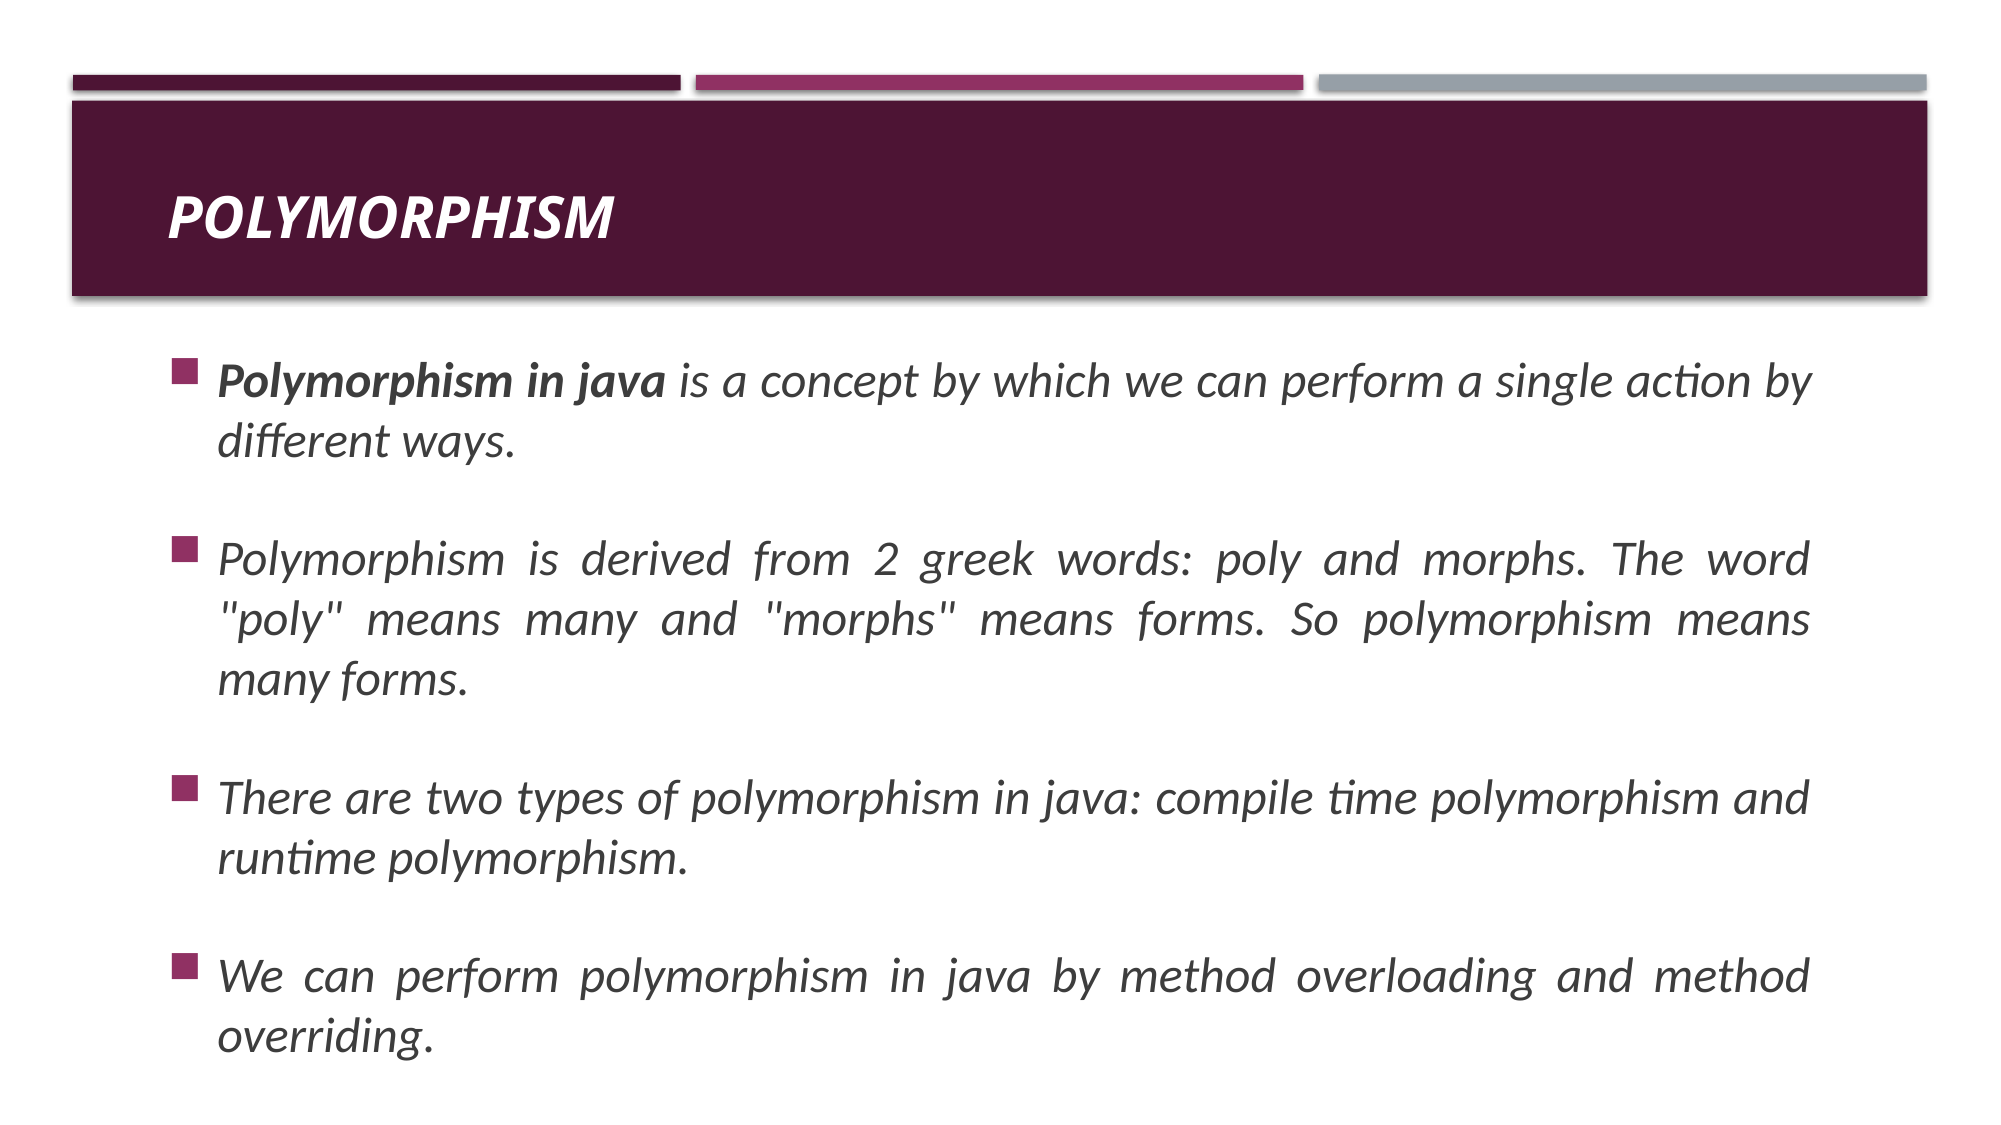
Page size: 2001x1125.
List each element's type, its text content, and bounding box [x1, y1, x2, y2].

title Polymorphism [152, 120, 1615, 258]
list Polymorphism in java is a concept by which we can perform a single action by different ways. Polymorphism is derived from 2 greek words: poly and morphs. The word "poly" means many and "morphs" means forms. So polymorphism means many forms. There are two types of polymorphism in java: compile time polymorphism and runtime polymorphism. We can perform polymorphism in java by method overloading and method overriding. [152, 314, 1828, 1096]
